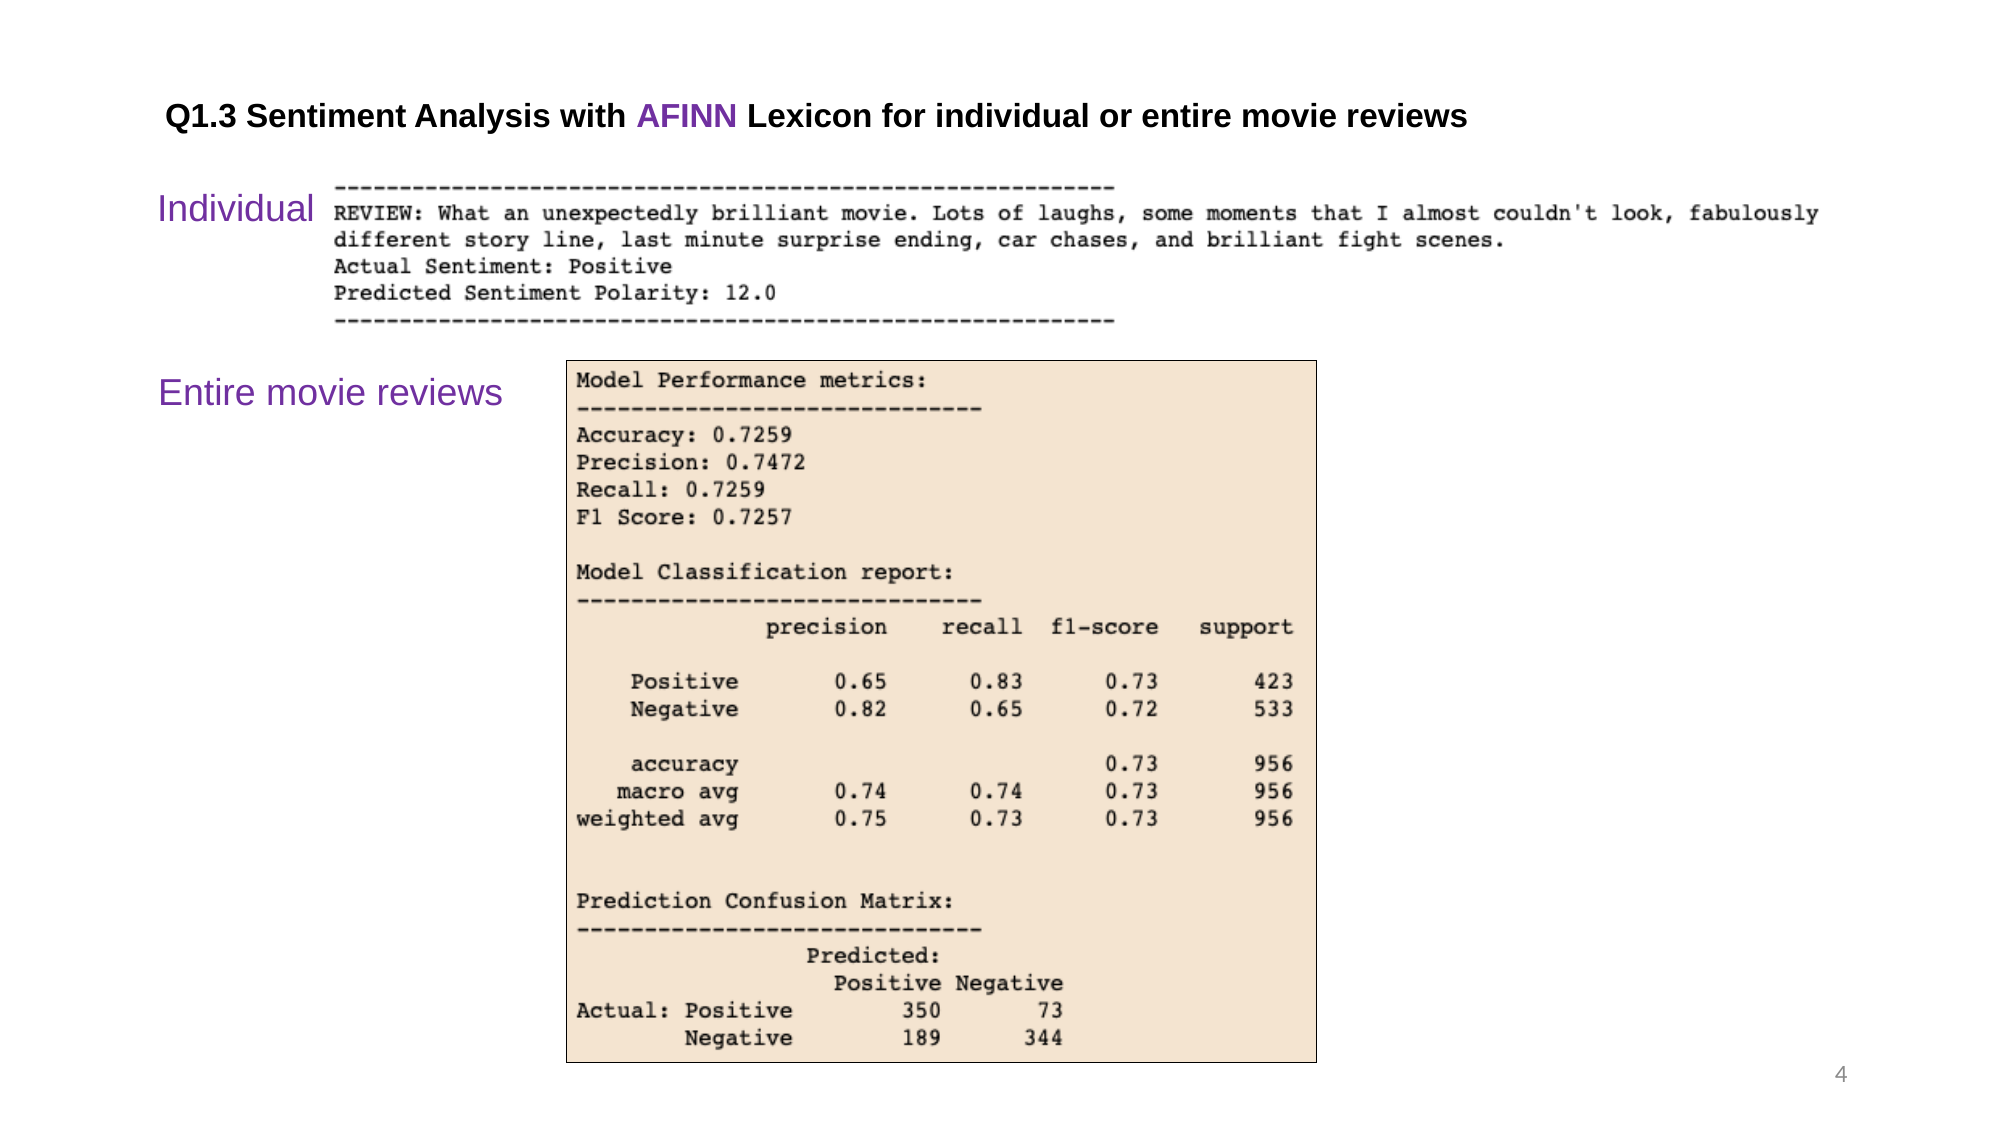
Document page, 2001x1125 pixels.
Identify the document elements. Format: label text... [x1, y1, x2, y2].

slide_number 4 [1412, 1042, 1863, 1103]
text_box Q1.3 Sentiment Analysis with AFINN Lexicon for individual or entire movie reviews [141, 86, 1539, 142]
picture [330, 178, 1831, 325]
picture [566, 360, 1317, 1063]
text_box Entire movie reviews [143, 360, 519, 421]
text_box Individual [142, 176, 330, 237]
